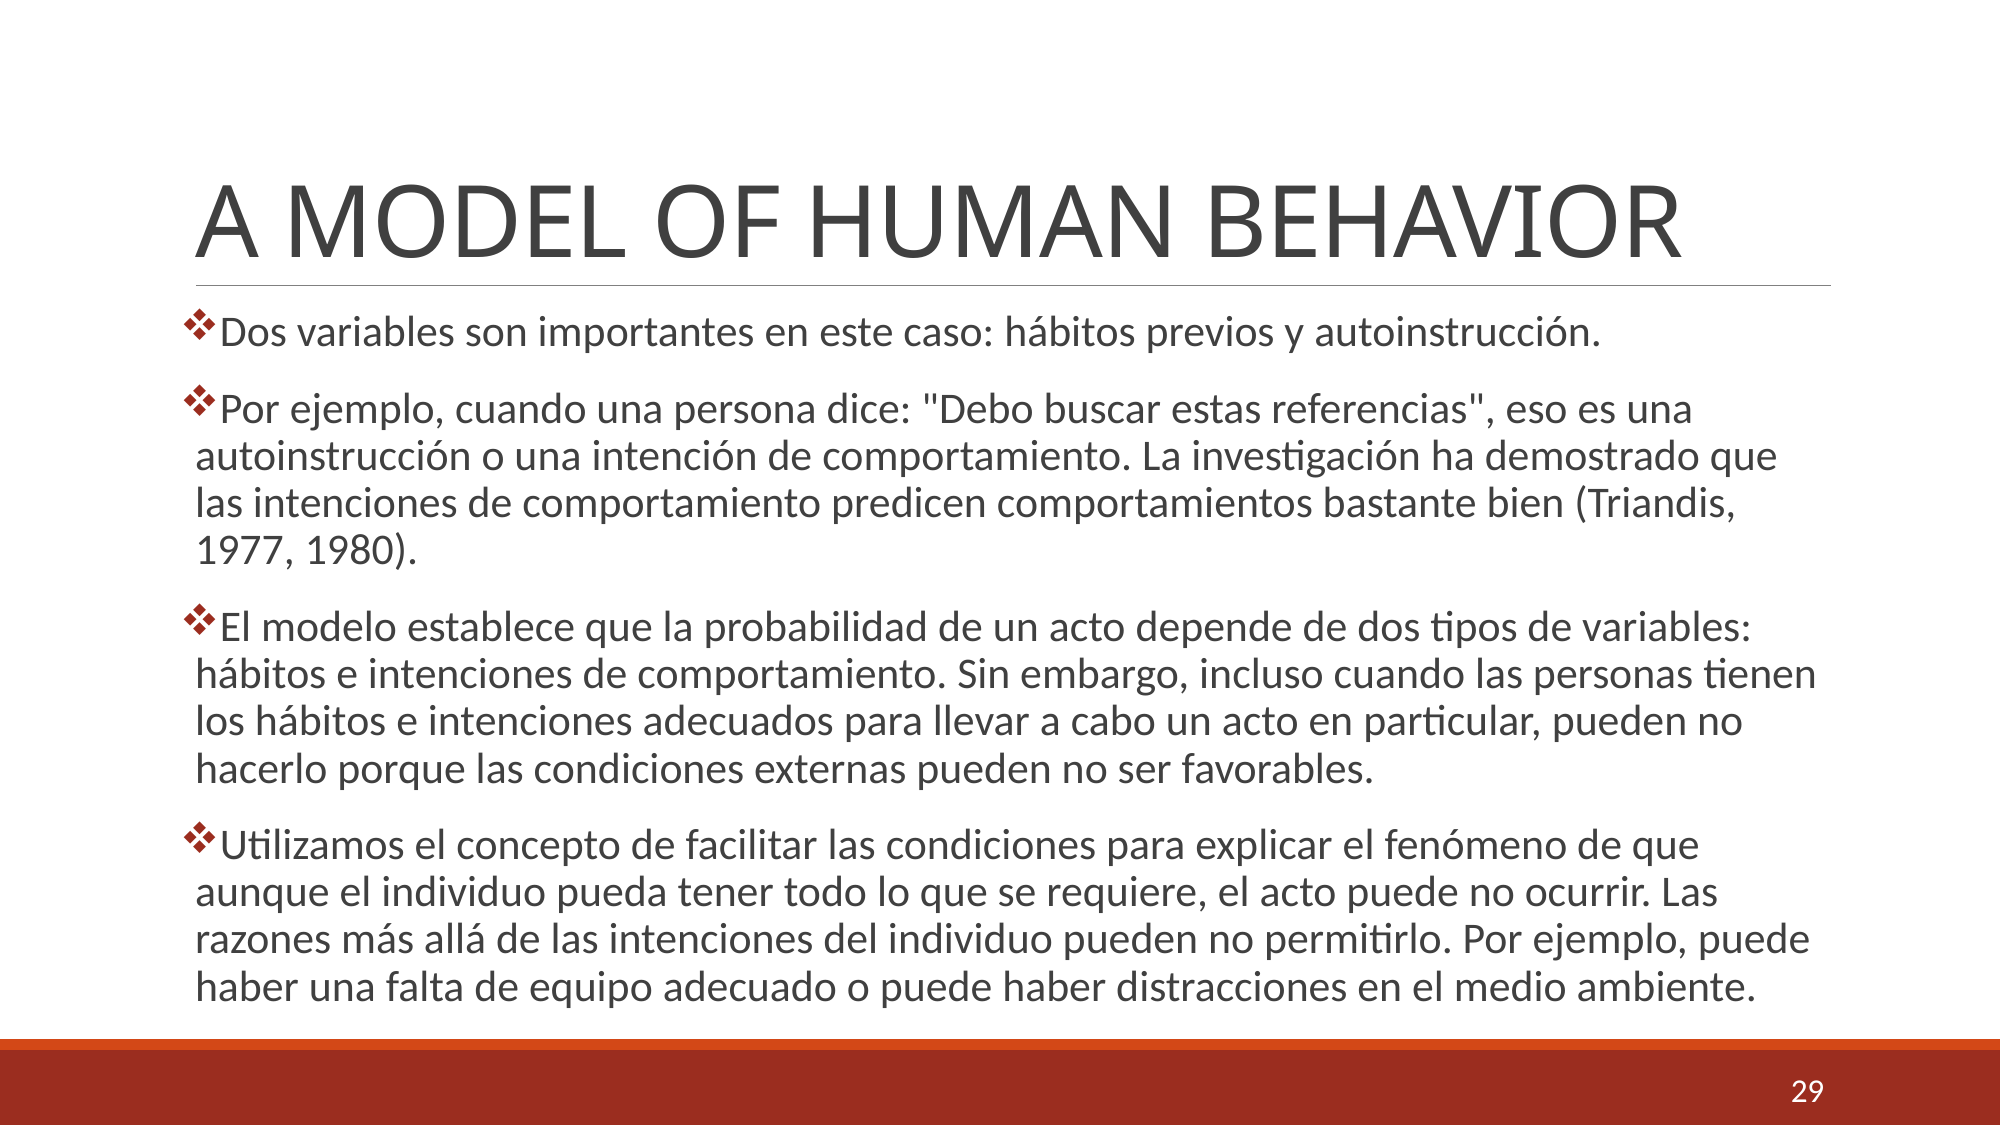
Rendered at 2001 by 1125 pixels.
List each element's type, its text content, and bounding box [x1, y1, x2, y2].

title A MODEL OF HUMAN BEHAVIOR [180, 47, 1830, 285]
slide_number 29 [1624, 1059, 1840, 1120]
list Dos variables son importantes en este caso: hábitos previos y autoinstrucción. Por ejemplo, cuando una persona dice: "Debo buscar estas referencias", eso es una autoinstrucción o una intención de comportamiento. La investigación ha demostrado que las intenciones de comportamiento predicen comportamientos bastante bien (Triandis, 1977, 1980). El modelo establece que la probabilidad de un acto depende de dos tipos de variables: hábitos e intenciones de comportamiento. Sin embargo, incluso cuando las personas tienen los hábitos e intenciones adecuados para llevar a cabo un acto en particular, pueden no hacerlo porque las condiciones externas pueden no ser favorables. Utilizamos el concepto de facilitar las condiciones para explicar el fenómeno de que aunque el individuo pueda tener todo lo que se requiere, el acto puede no ocurrir. Las razones más allá de las intenciones del individuo pueden no permitirlo. Por ejemplo, puede haber una falta de equipo adecuado o puede haber distracciones en el medio ambiente. [180, 301, 1830, 989]
